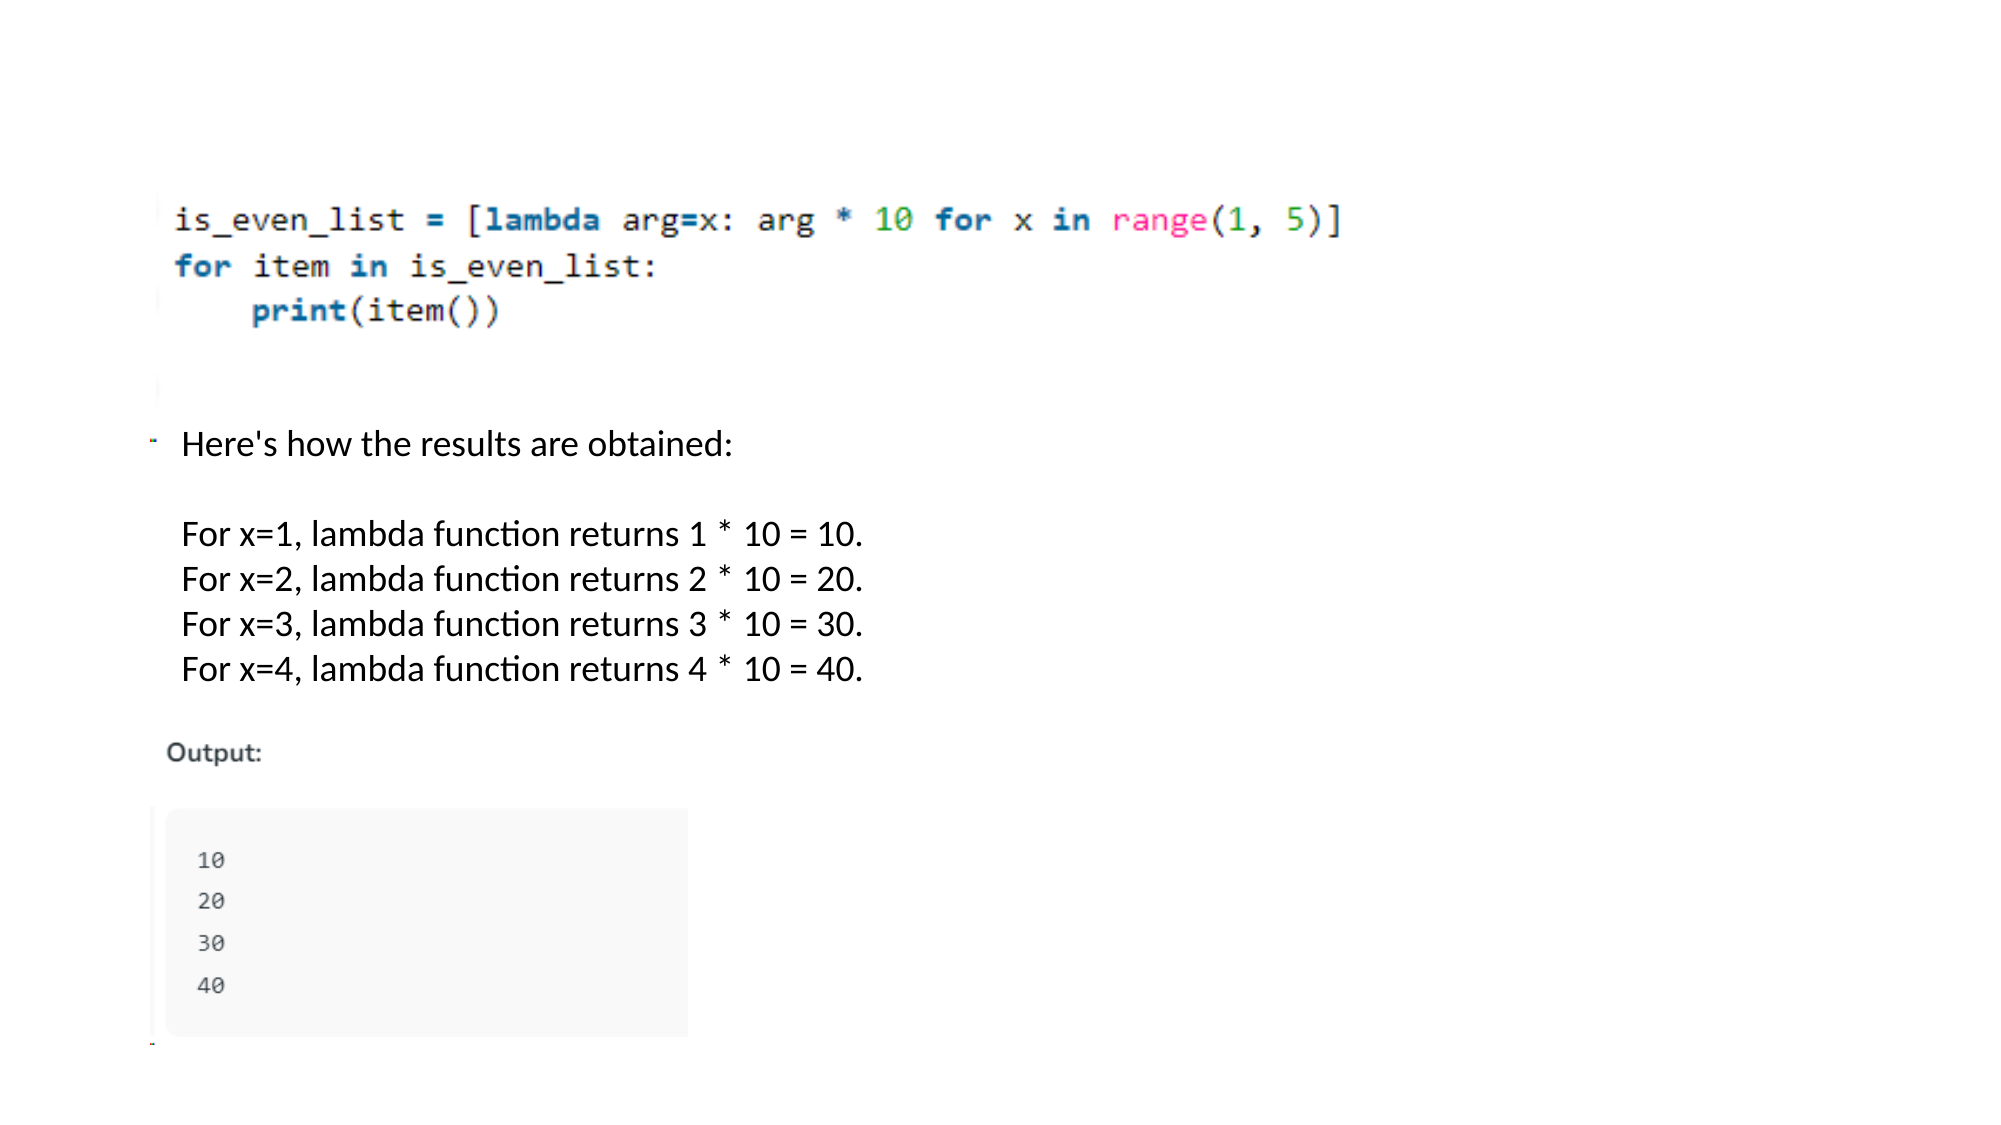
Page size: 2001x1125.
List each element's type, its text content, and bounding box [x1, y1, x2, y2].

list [150, 180, 1487, 442]
text_box Here's how the results are obtained: For x=1, lambda function returns 1 * 10 = 10. For x=2, lambda function returns 2 * 10 = 20. For x=3, lambda function returns 3 * 10 = 30. For x=4, lambda function returns 4 * 10 = 40. [166, 442, 1167, 697]
picture [150, 732, 688, 1045]
